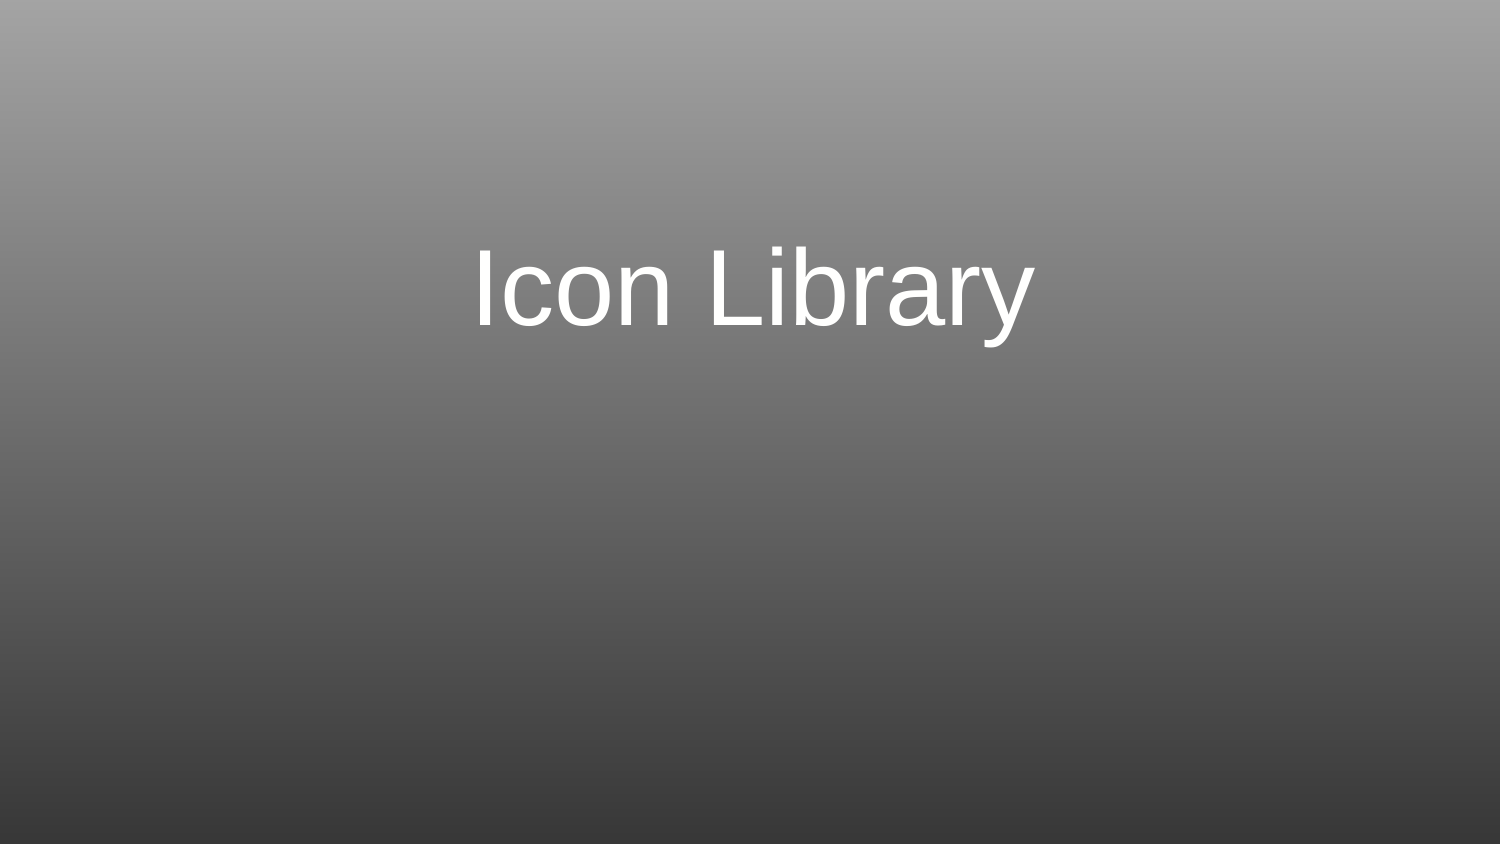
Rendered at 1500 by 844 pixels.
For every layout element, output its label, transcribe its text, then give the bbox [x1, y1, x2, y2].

title Icon Library [69, 250, 1438, 357]
